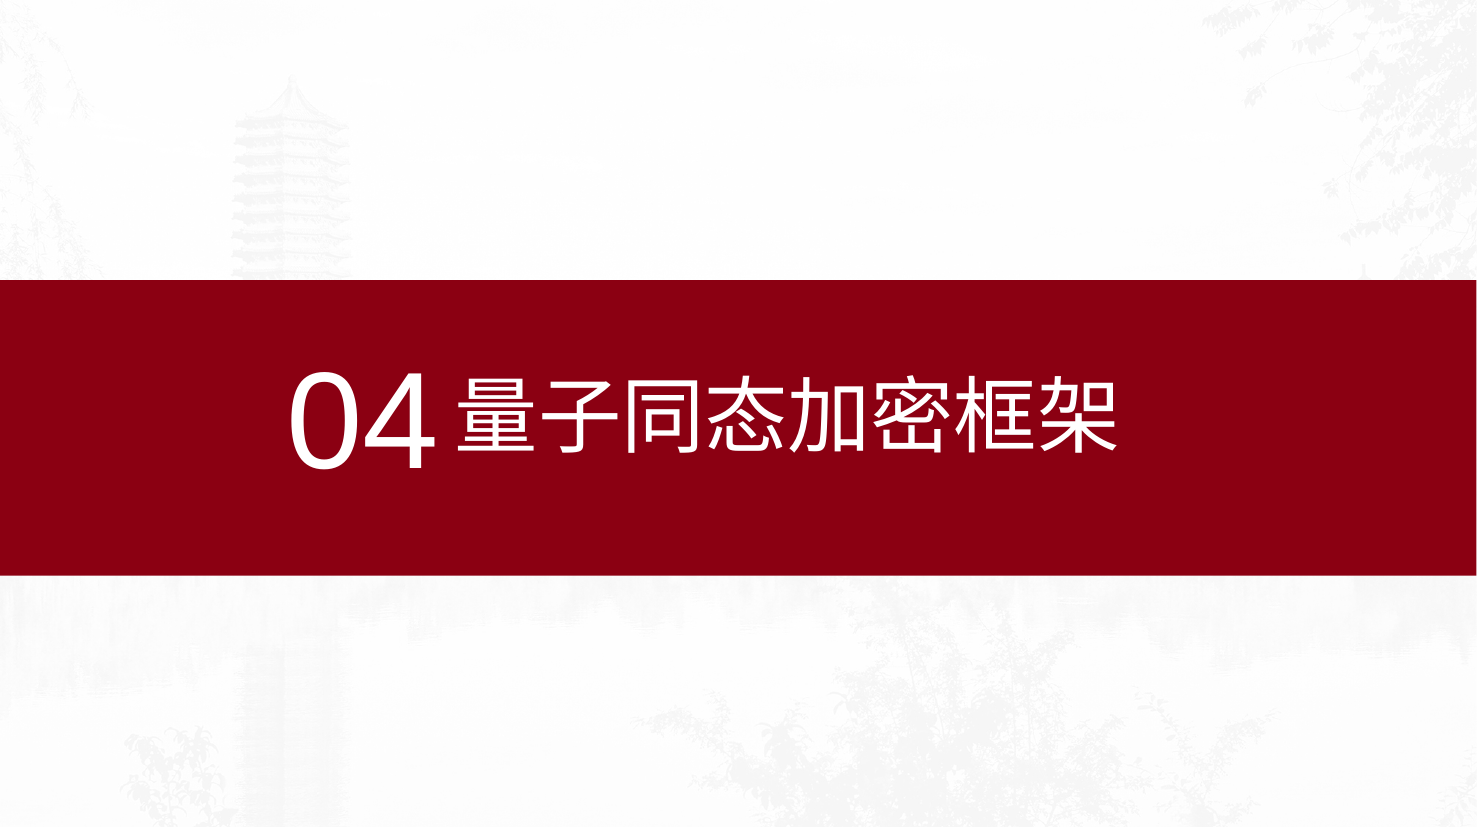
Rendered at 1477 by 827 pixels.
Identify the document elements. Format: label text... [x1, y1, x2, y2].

picture [0, 0, 1477, 278]
picture [0, 578, 1477, 827]
text_box [0, 278, 1477, 578]
text_box 04 [237, 305, 488, 521]
text_box 量子同态加密框架 [454, 461, 1318, 466]
